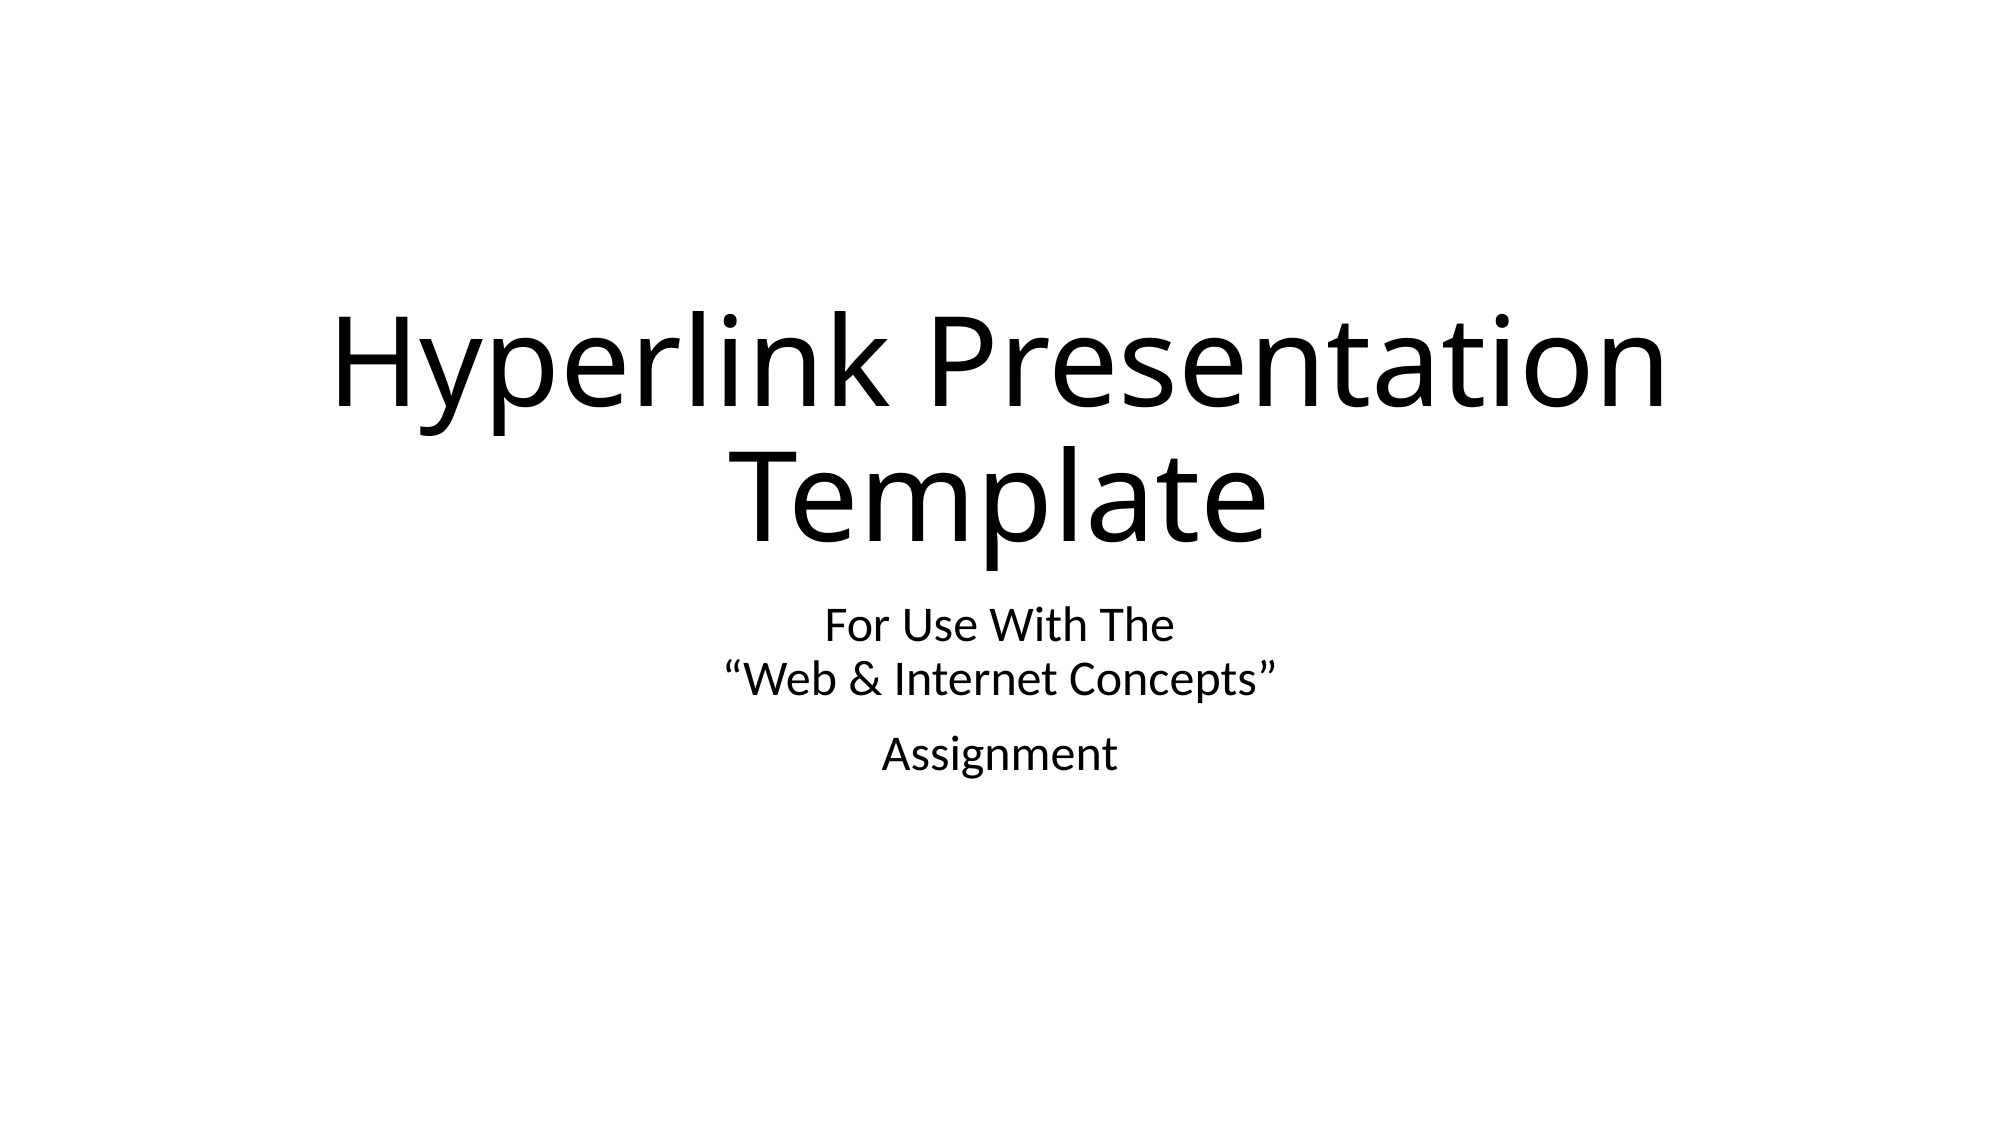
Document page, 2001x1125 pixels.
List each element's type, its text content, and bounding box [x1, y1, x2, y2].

subtitle For Use With The “Web & Internet Concepts” Assignment [249, 590, 1750, 863]
title Hyperlink Presentation Template [249, 184, 1750, 576]
